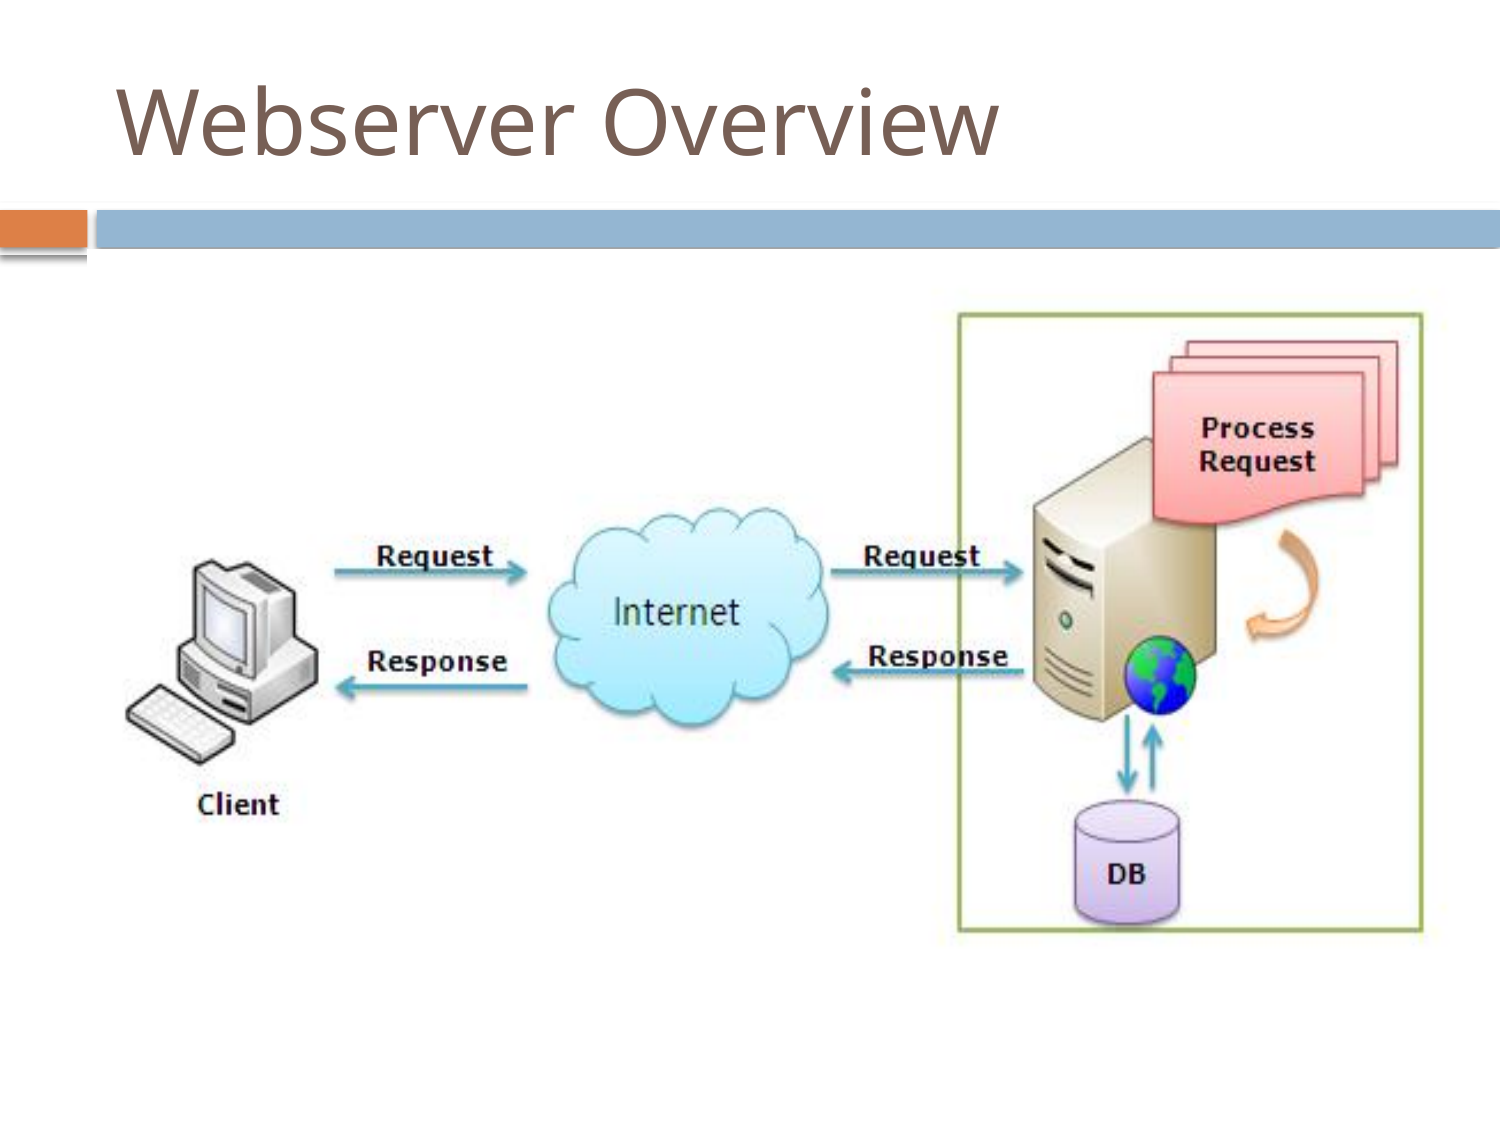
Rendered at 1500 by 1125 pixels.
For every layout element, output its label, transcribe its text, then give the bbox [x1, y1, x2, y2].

title Webserver Overview [100, 37, 1438, 200]
picture [87, 249, 1500, 1013]
